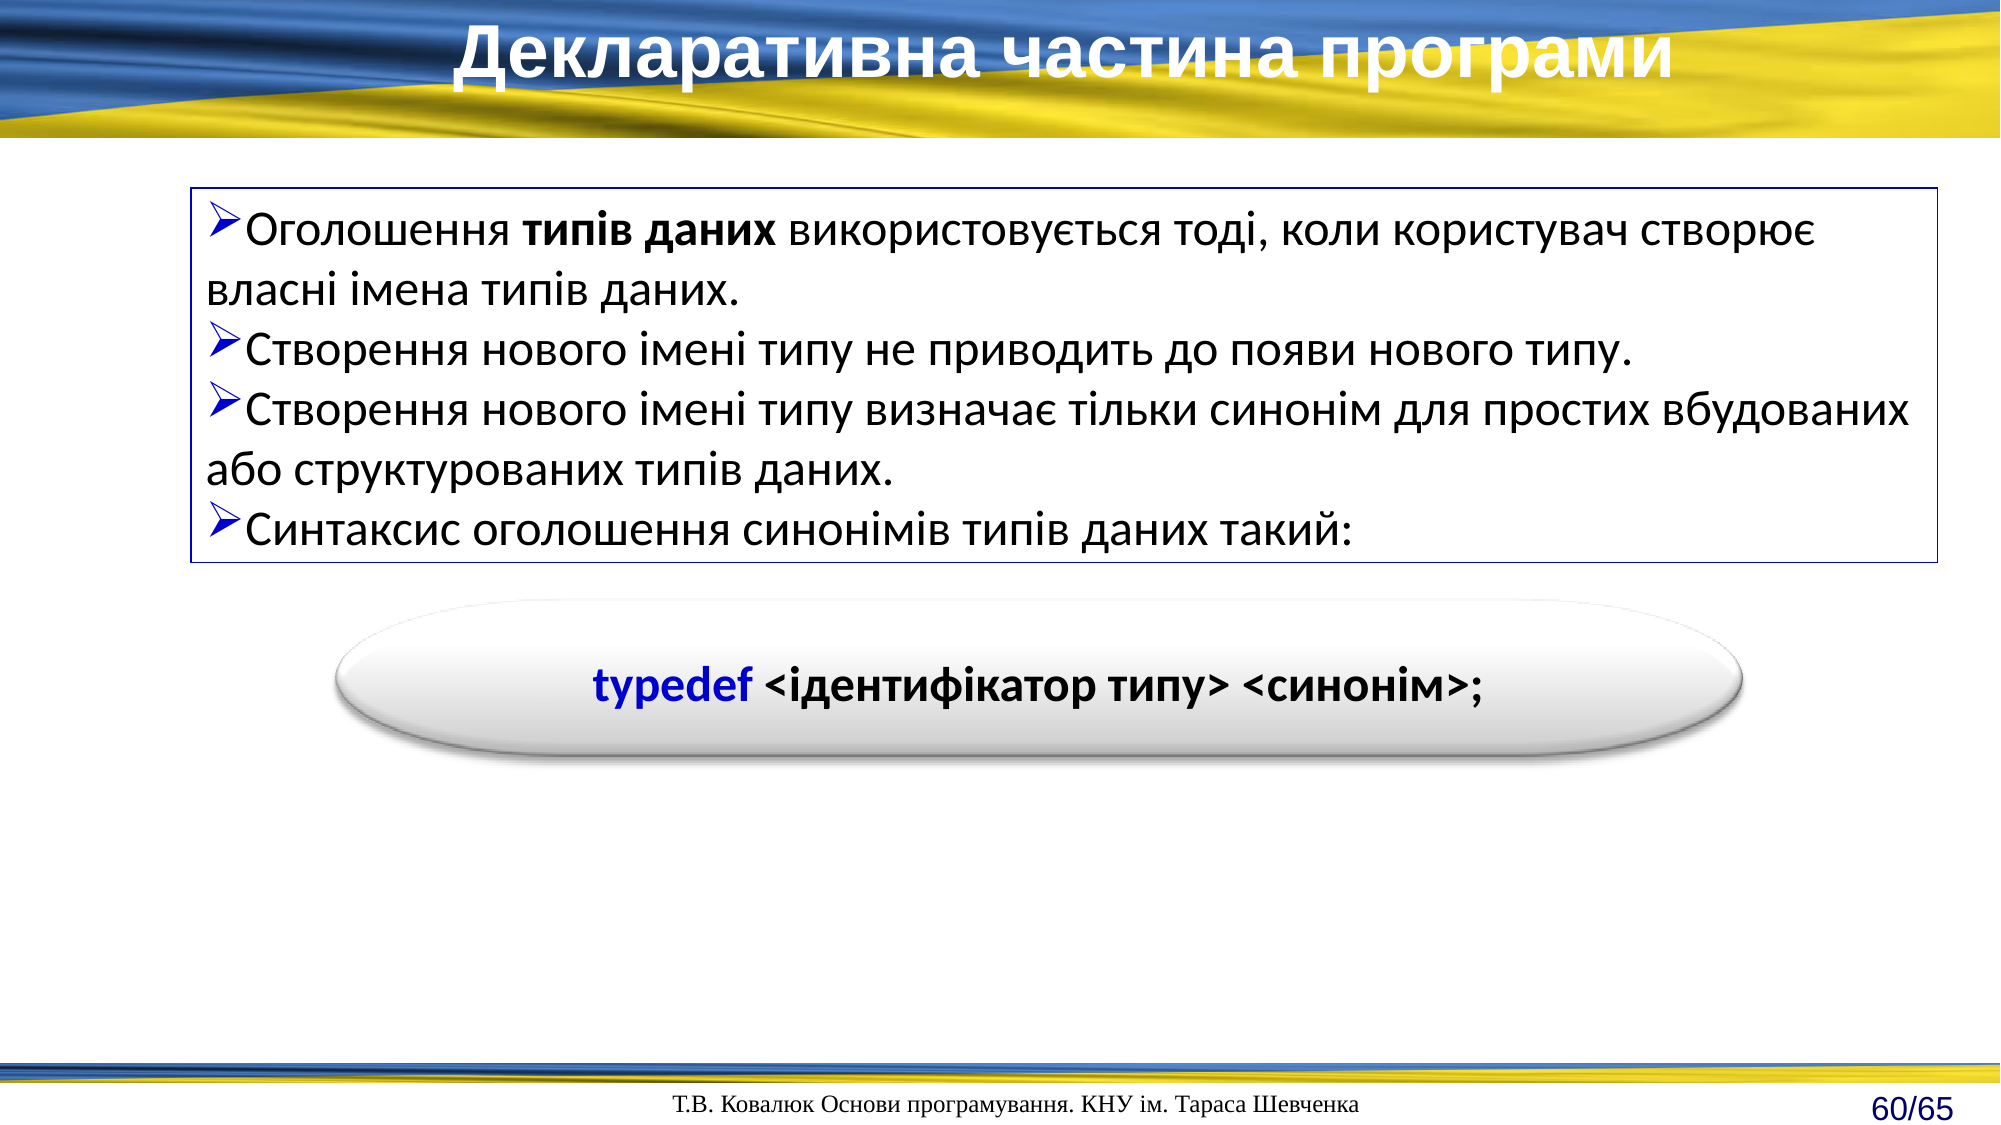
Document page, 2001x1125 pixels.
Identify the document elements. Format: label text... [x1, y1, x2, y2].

picture [0, 0, 2000, 138]
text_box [326, 592, 1750, 783]
text_box Оголошення типів даних використовується тоді, коли користувач створює власні імена типів даних. Створення нового імені типу не приводить до появи нового типу. Створення нового імені типу визначає тільки синонім для простих вбудованих або структурованих типів даних. Синтаксис оголошення синонімів типів даних такий: [190, 187, 1938, 563]
text_box Декларативна частина програми [379, 0, 1750, 95]
picture [0, 1063, 2000, 1083]
